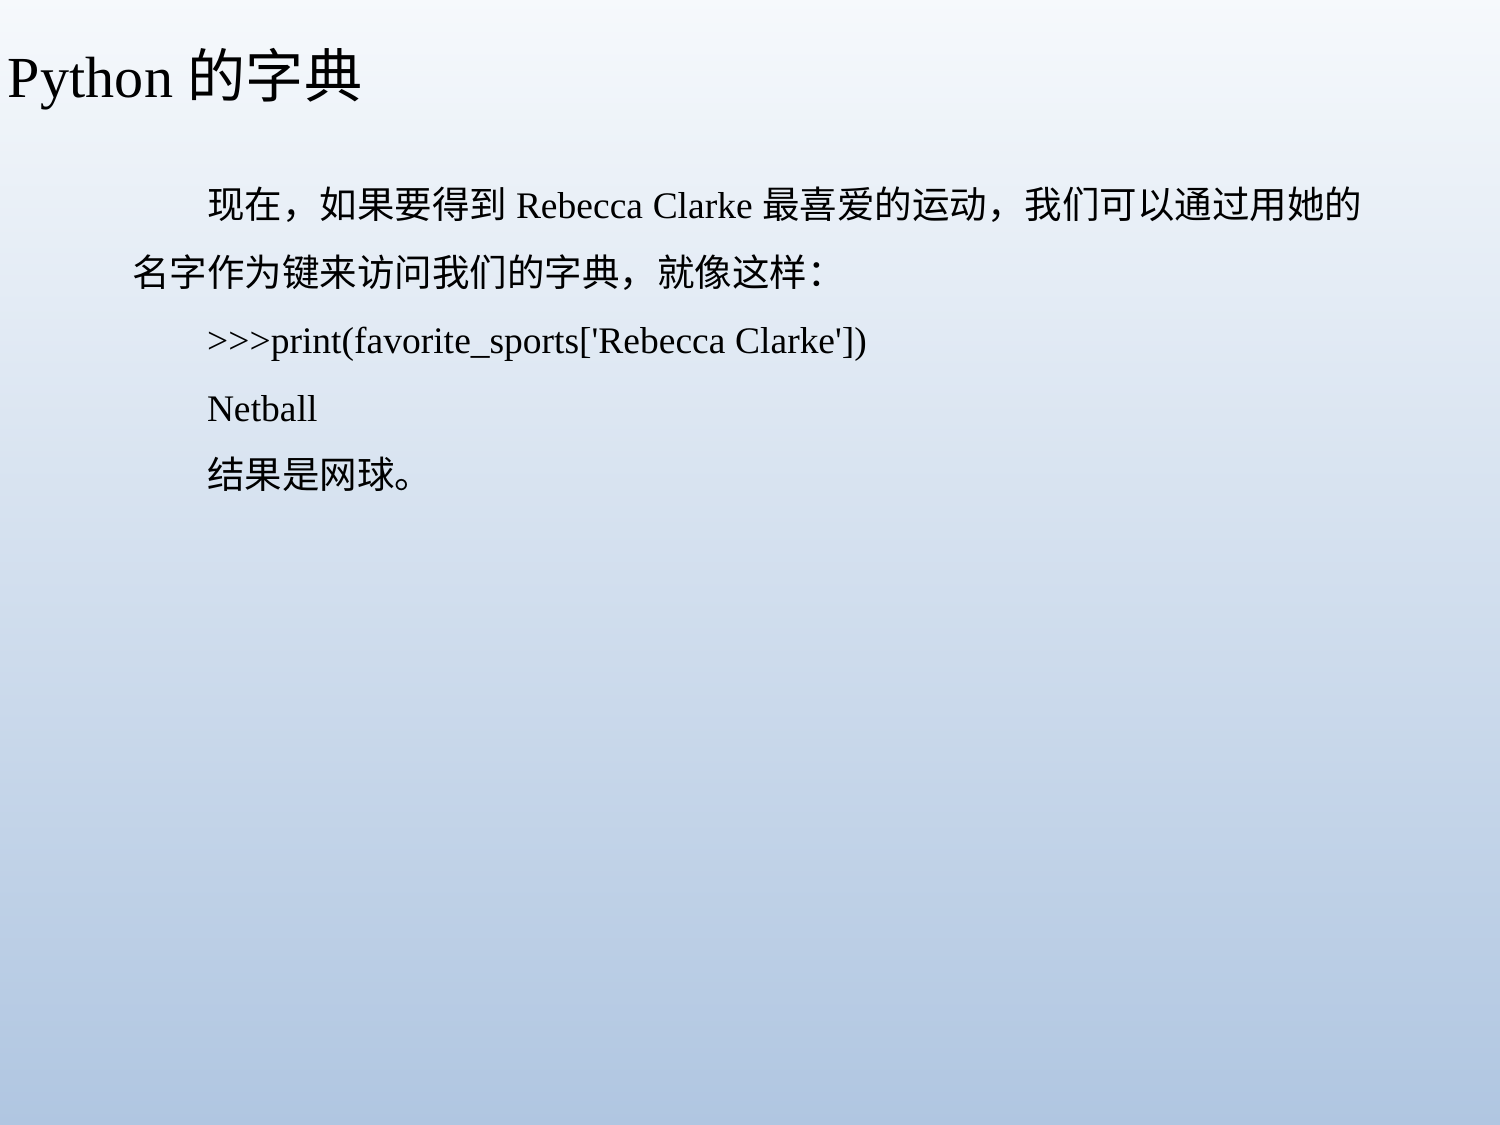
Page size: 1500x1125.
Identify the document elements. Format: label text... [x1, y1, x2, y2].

text_box 现在，如果要得到Rebecca Clarke最喜爱的运动，我们可以通过用她的名字作为键来访问我们的字典，就像这样： >>>print(favorite_sports['Rebecca Clarke']) Netball 结果是网球。 [117, 151, 1383, 504]
text_box Python的字典 [7, 52, 363, 109]
